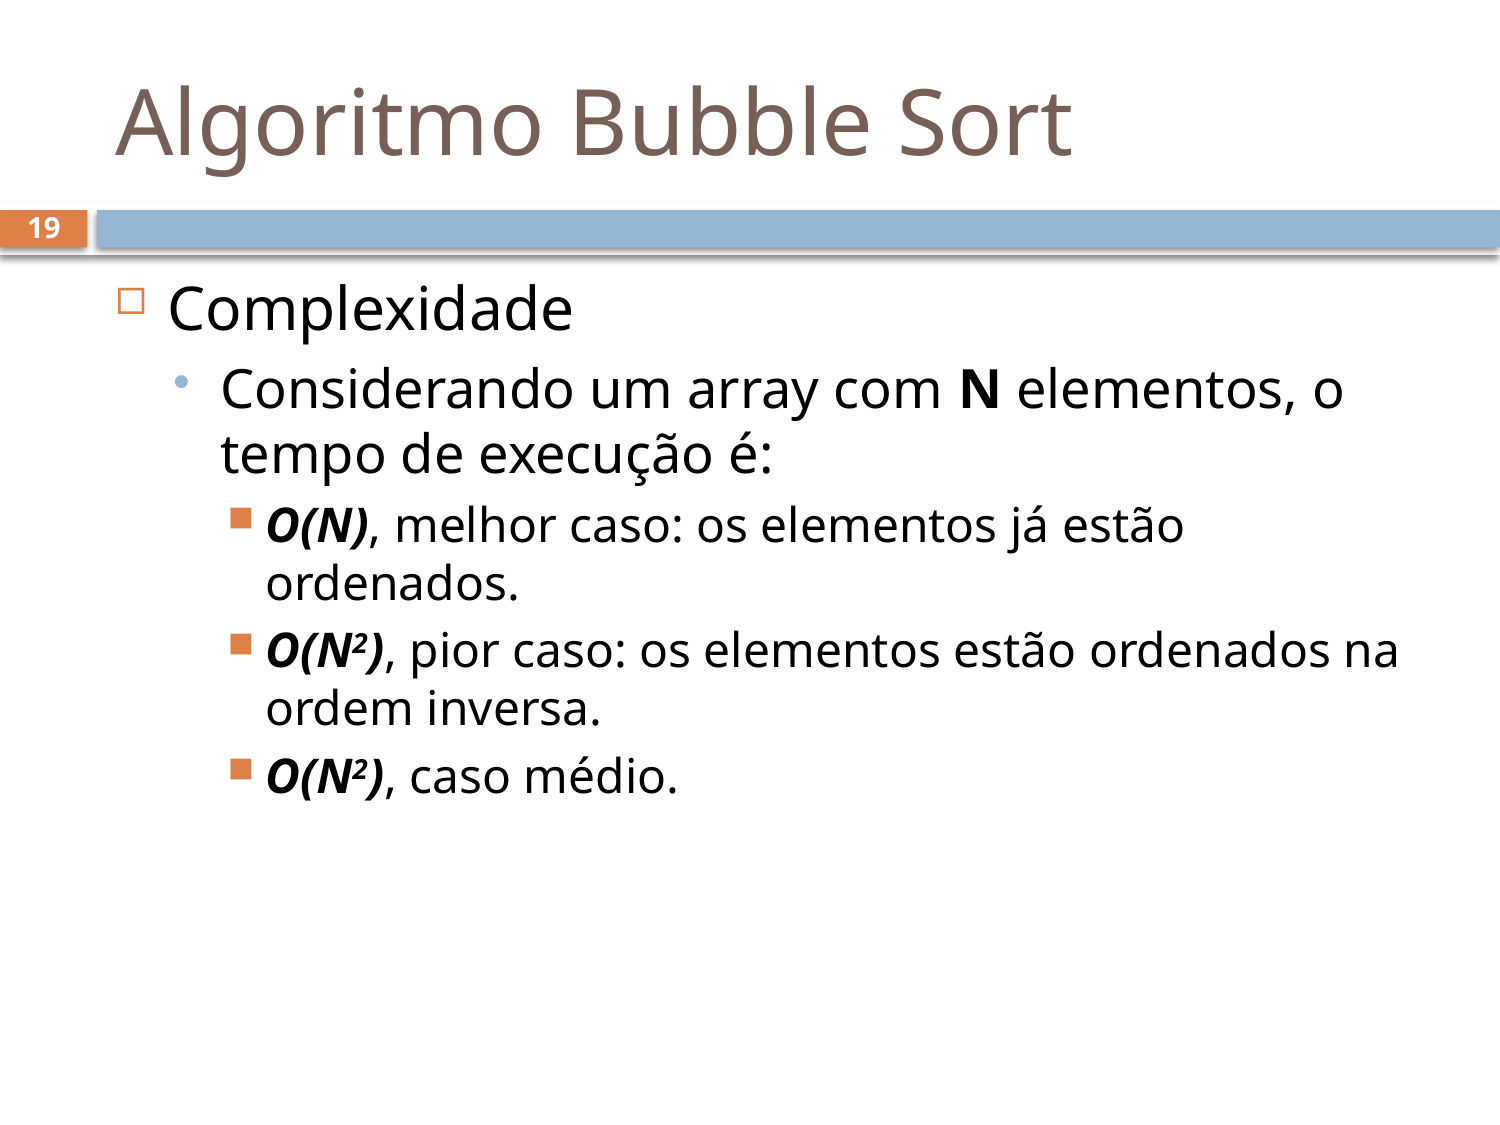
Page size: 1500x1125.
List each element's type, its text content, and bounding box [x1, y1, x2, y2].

slide_number 19 [0, 208, 88, 249]
list Complexidade Considerando um array com N elementos, o tempo de execução é: O(N), melhor caso: os elementos já estão ordenados. O(N2), pior caso: os elementos estão ordenados na ordem inversa. O(N2), caso médio. [100, 262, 1438, 1000]
title Algoritmo Bubble Sort [100, 37, 1438, 200]
